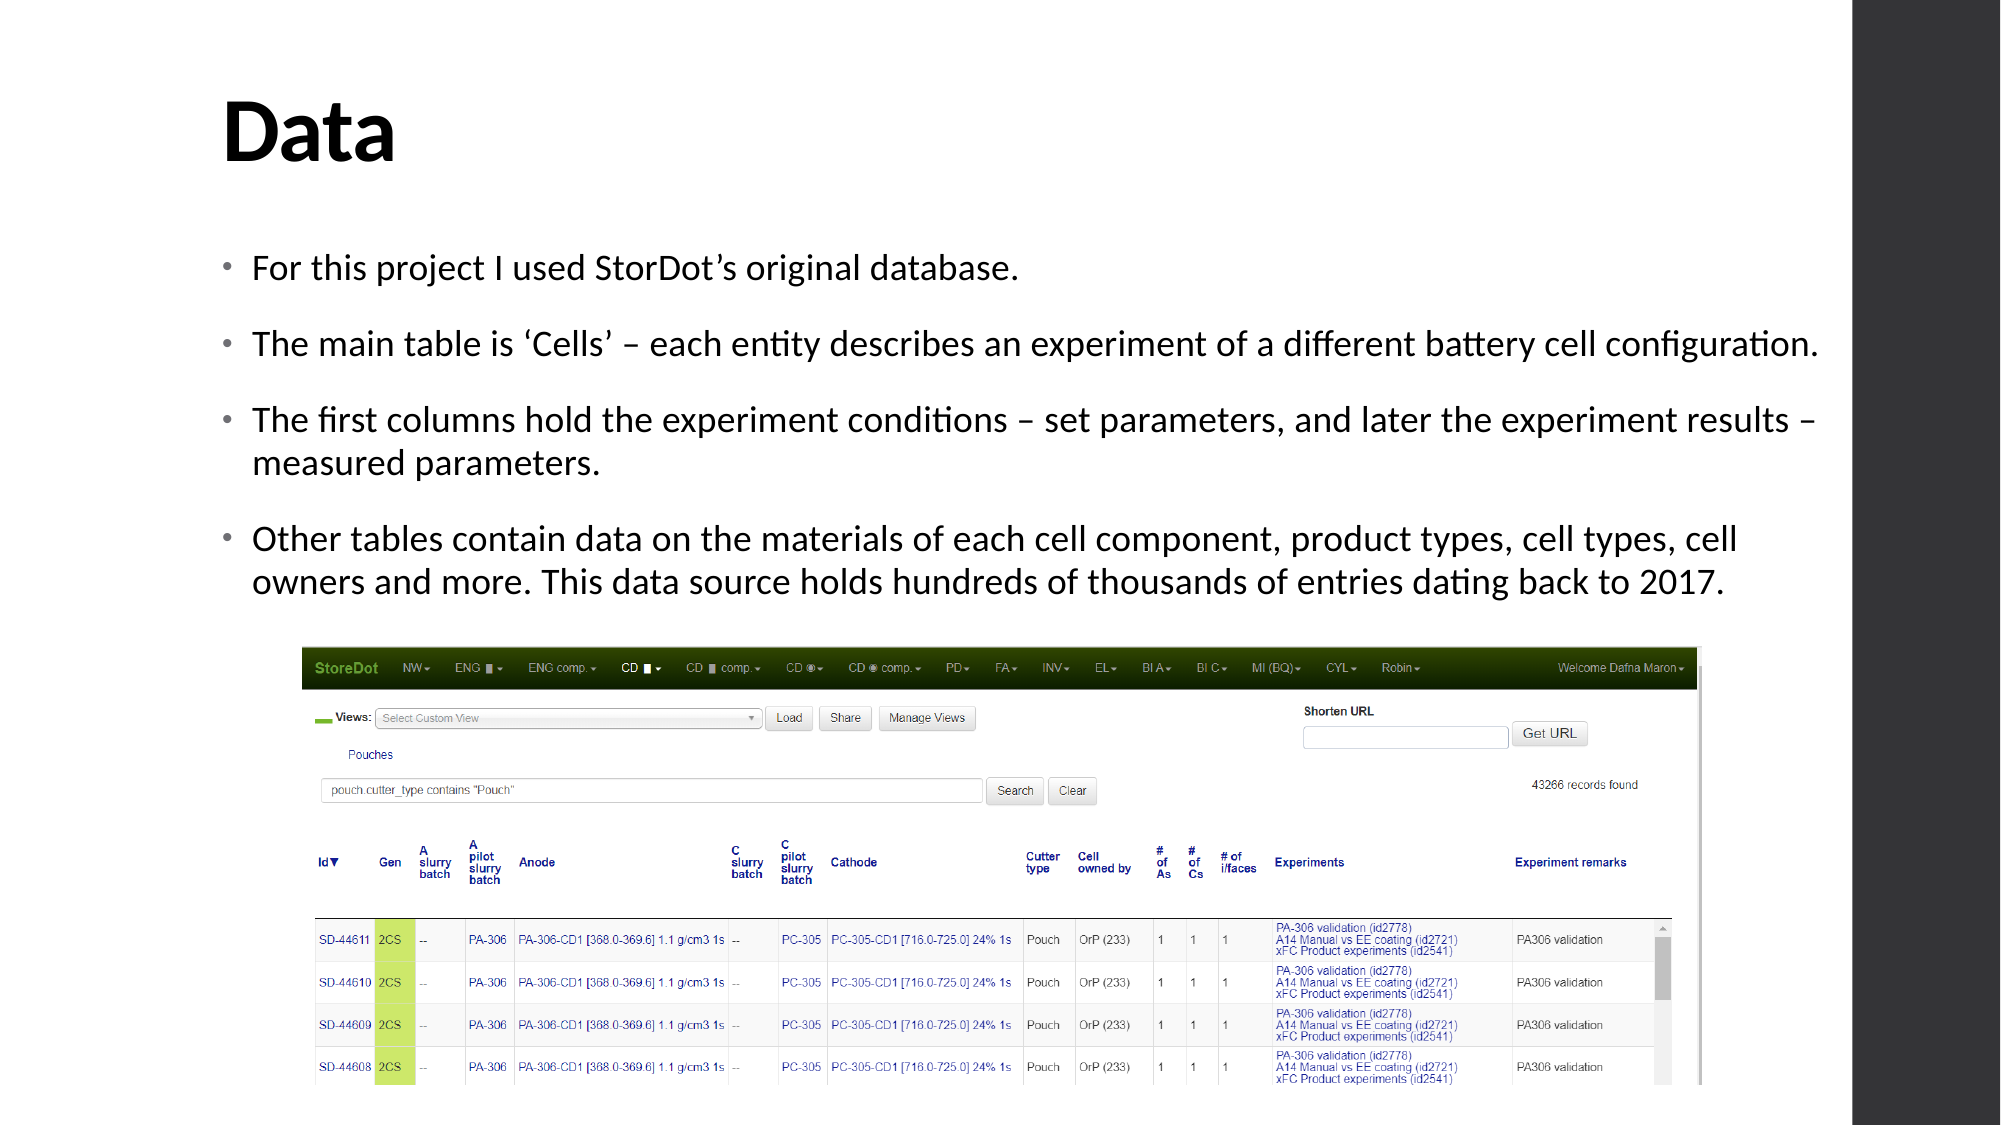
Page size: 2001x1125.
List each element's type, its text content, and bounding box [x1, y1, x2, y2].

title Data [206, 64, 1797, 189]
picture [302, 645, 1702, 1086]
list For this project I used StorDot’s original database. The main table is ‘Cells’ – each entity describes an experiment of a different battery cell configuration. The first columns hold the experiment conditions – set parameters, and later the experiment results – measured parameters. Other tables contain data on the materials of each cell component, product types, cell types, cell owners and more. This data source holds hundreds of thousands of entries dating back to 2017. [206, 238, 1856, 1014]
